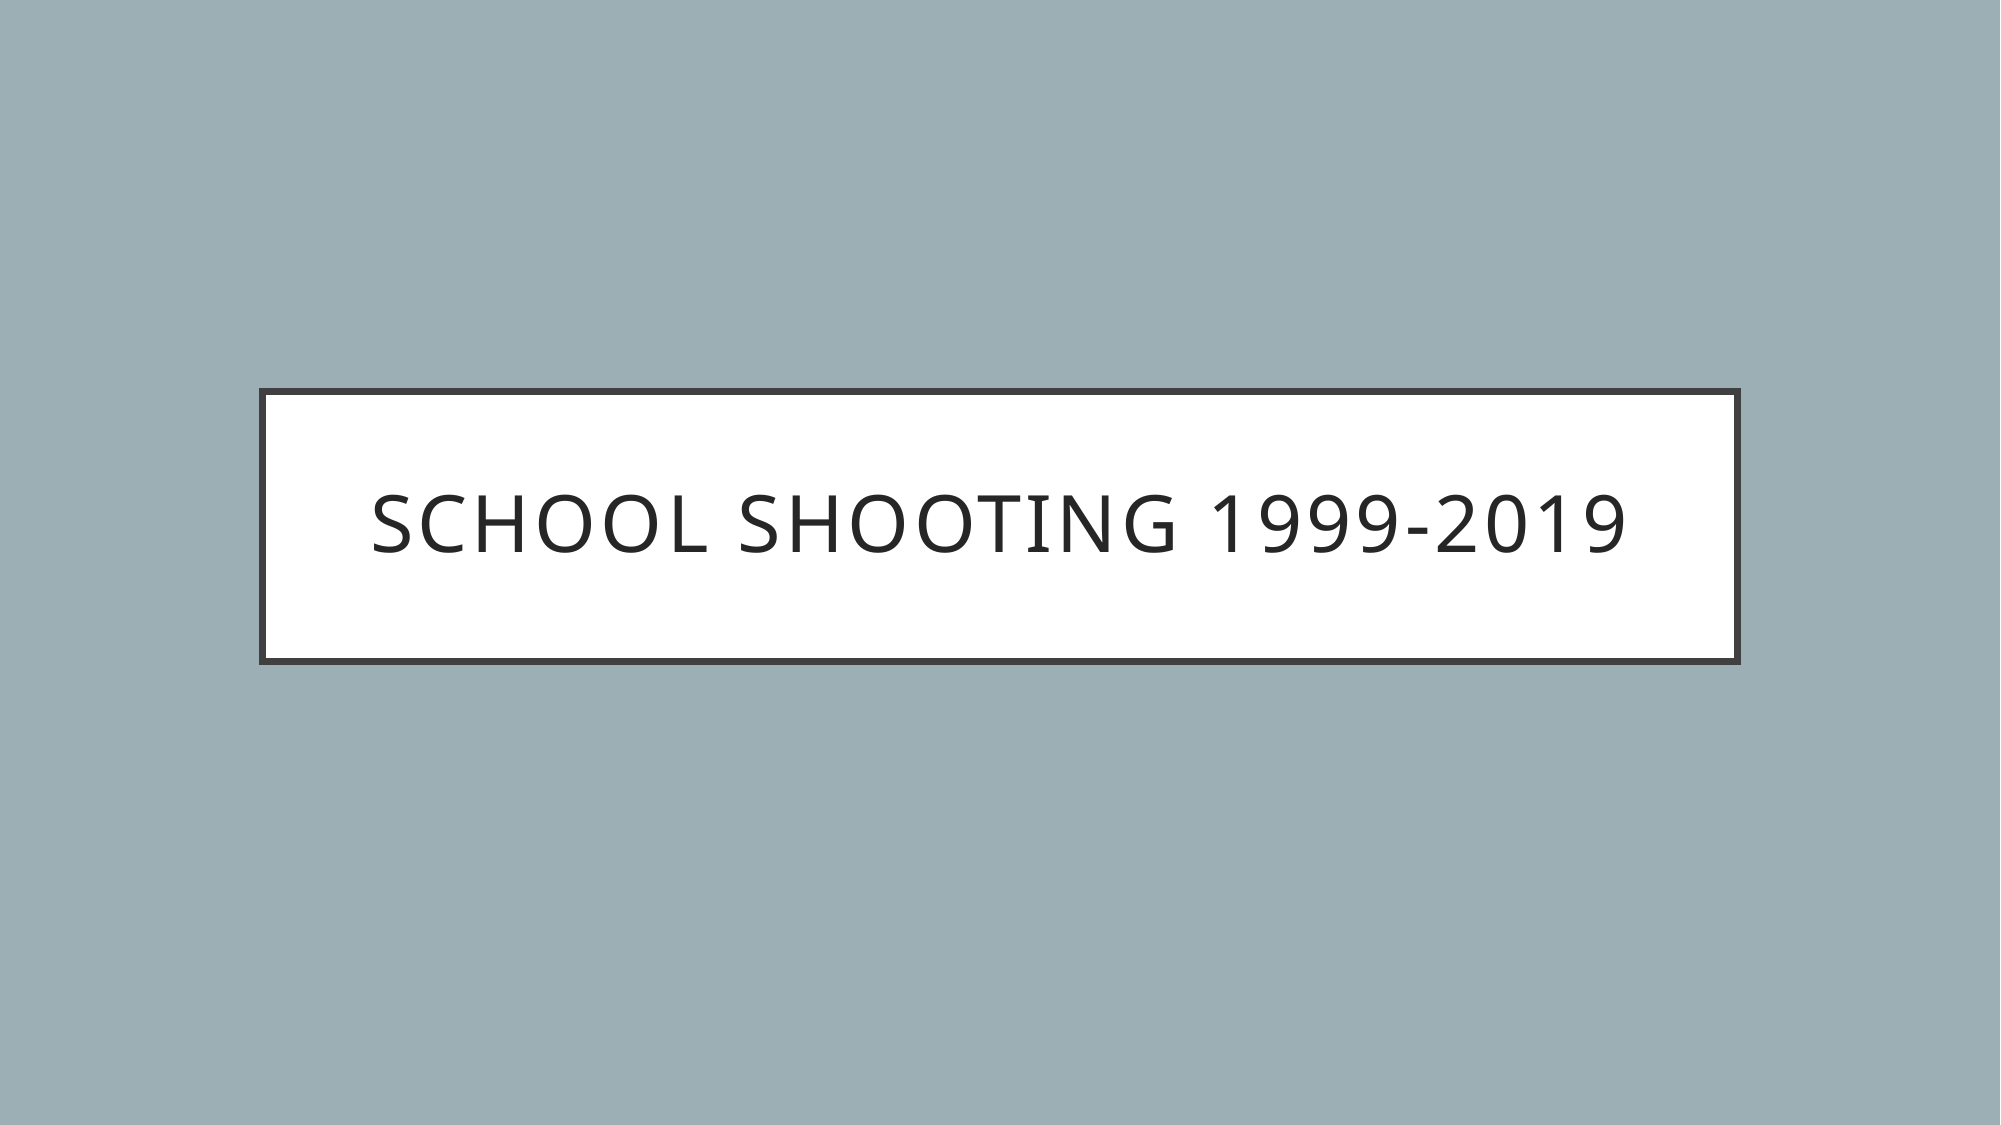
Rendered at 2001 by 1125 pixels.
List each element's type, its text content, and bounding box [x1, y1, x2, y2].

title School shooting 1999-2019 [259, 388, 1741, 665]
